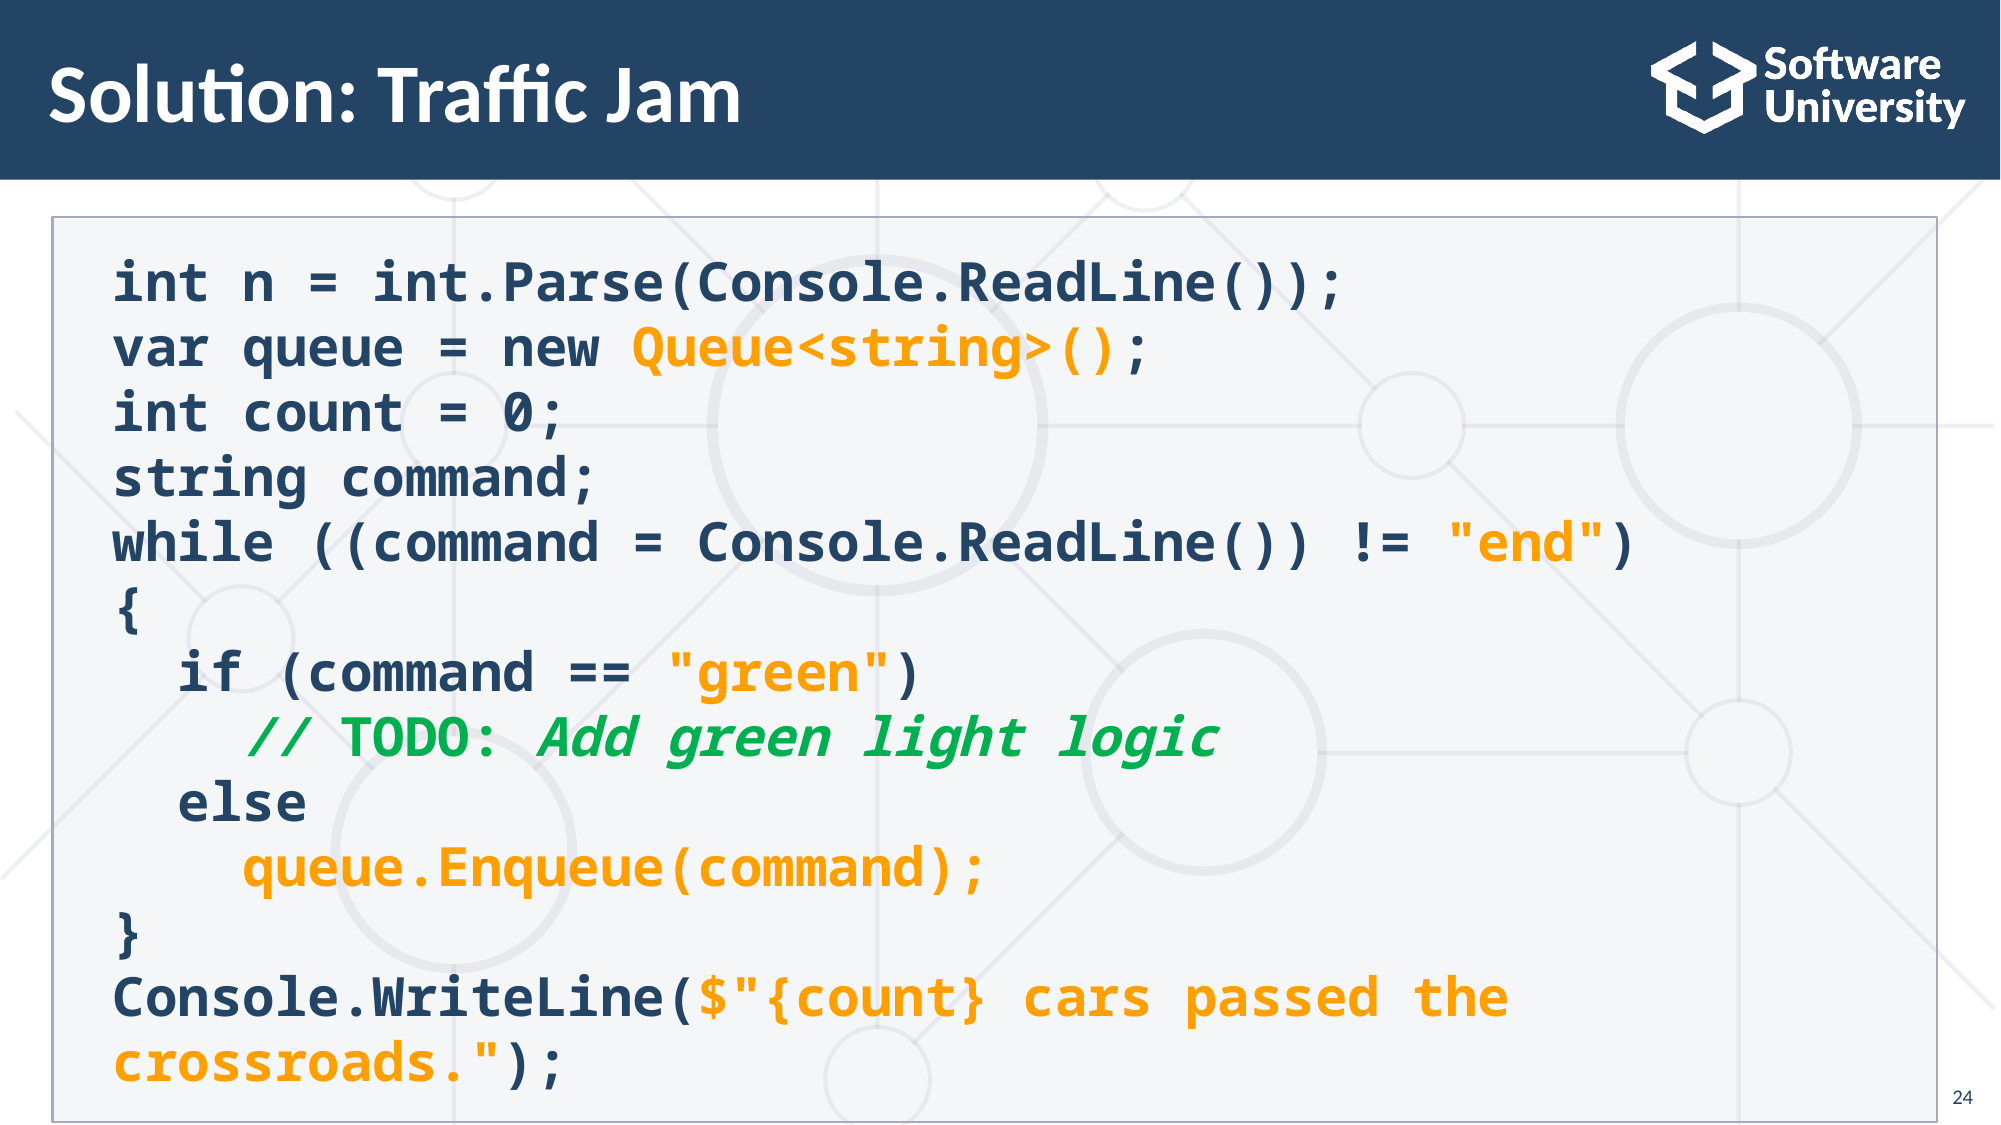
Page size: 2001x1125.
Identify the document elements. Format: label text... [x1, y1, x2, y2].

title Solution: Traffic Jam [31, 16, 1625, 162]
picture [1651, 41, 1966, 134]
text_box 24 [1927, 1067, 1989, 1117]
text_box int n = int.Parse(Console.ReadLine()); var queue = new Queue<string>(); int count = 0; string command; while ((command = Console.ReadLine()) != "end") { if (command == "green") // TODO: Add green light logic else queue.Enqueue(command); } Console.WriteLine($"{count} cars passed the crossroads."); [52, 217, 1938, 1123]
